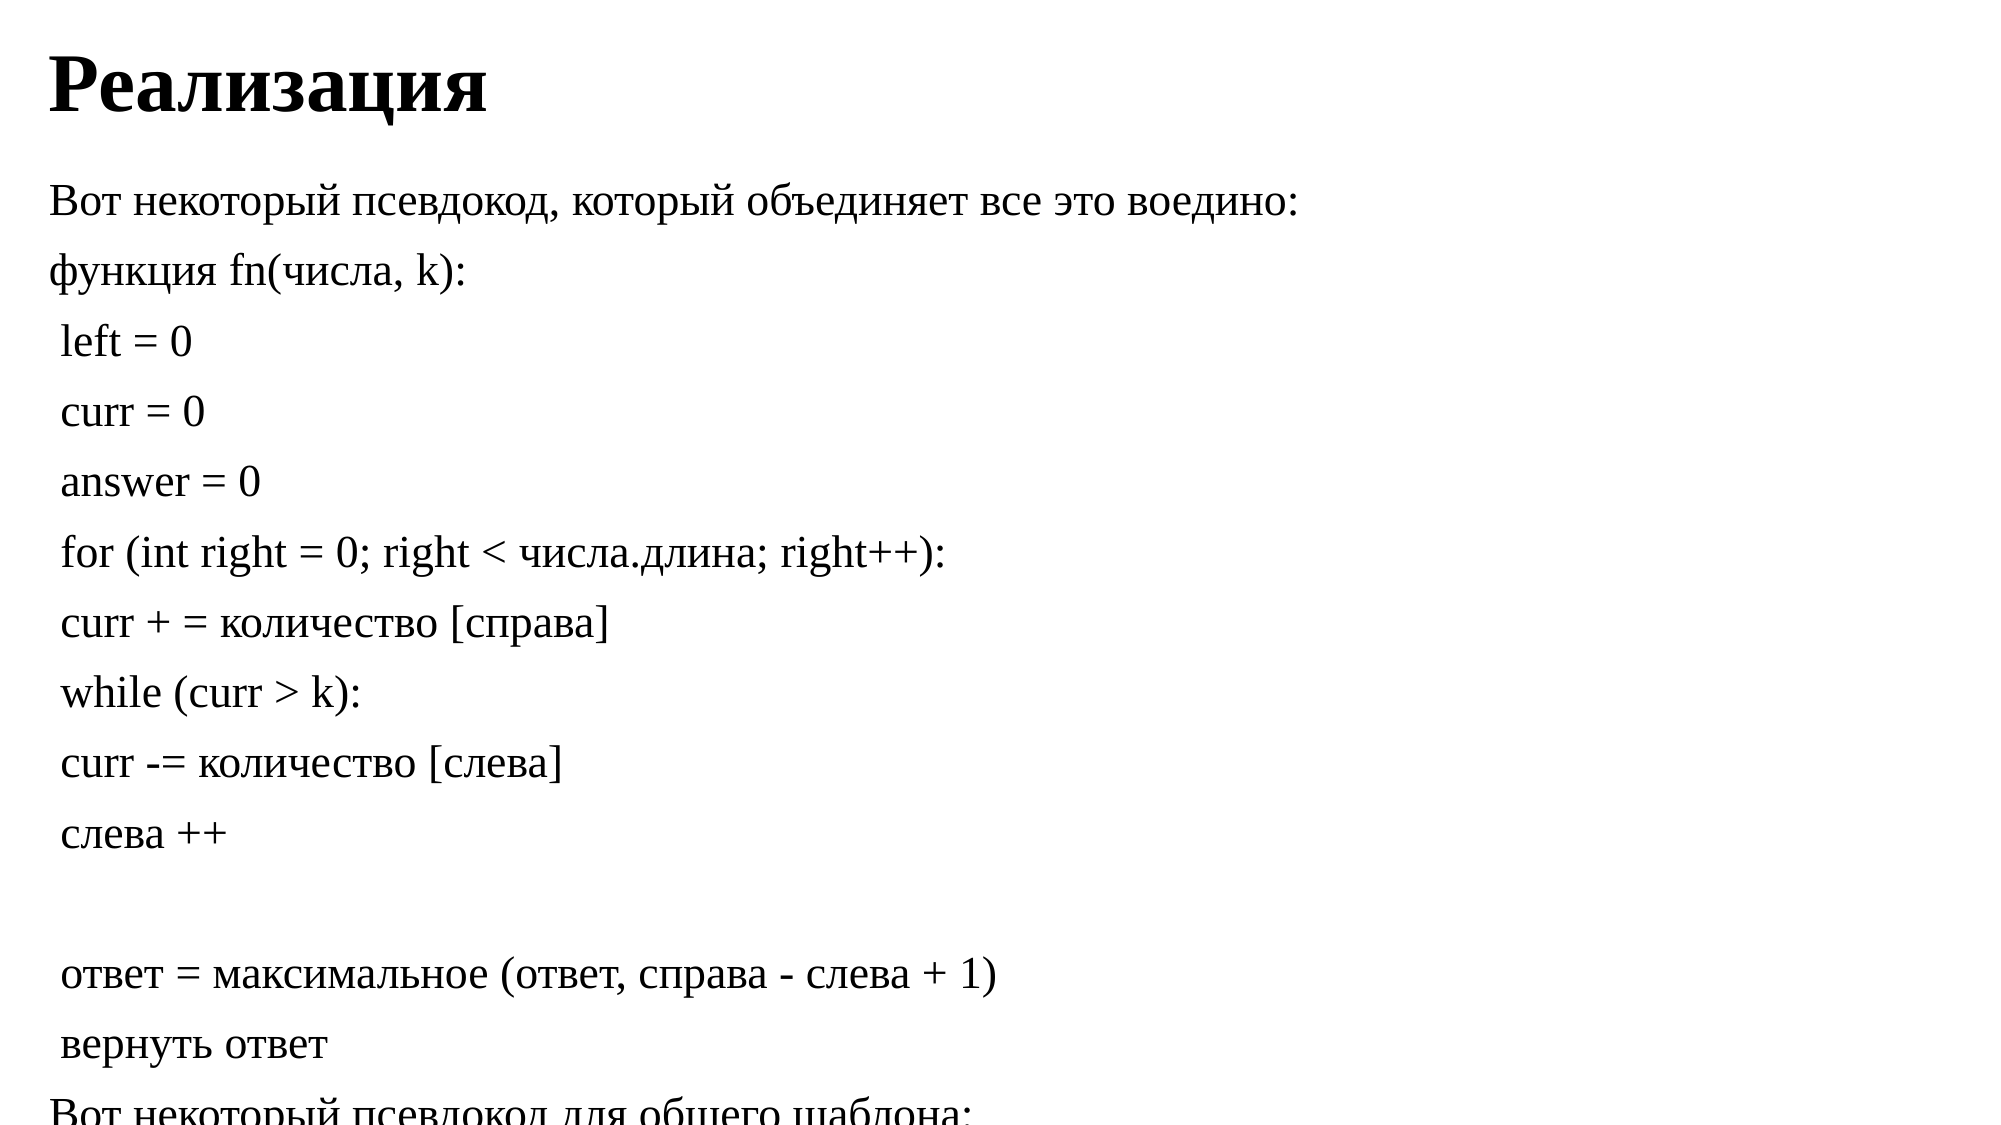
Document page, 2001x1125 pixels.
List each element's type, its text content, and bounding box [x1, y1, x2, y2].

list Вот некоторый псевдокод, который объединяет все это воедино: функция fn(числа, k): left = 0 curr = 0 answer = 0 for (int right = 0; right < числа.длина; right++): curr + = количество [справа] while (curr > k): curr -= количество [слева] слева ++ ответ = максимальное (ответ, справа - слева + 1) вернуть ответ Вот некоторый псевдокод для общего шаблона: функция fn(arr): left = 0 for (int right = 0; right < arr.length; right ++): Выполните некоторую логику, чтобы "добавить" элемент в arr[right] в window while WINDOW_IS_INVALID: Выполните некоторую логику, чтобы "удалить" элемент в arr [слева] из window слева ++ Выполните некоторую логику, чтобы обновить ответ [33, 168, 1959, 883]
title Реализация [33, 0, 1759, 168]
